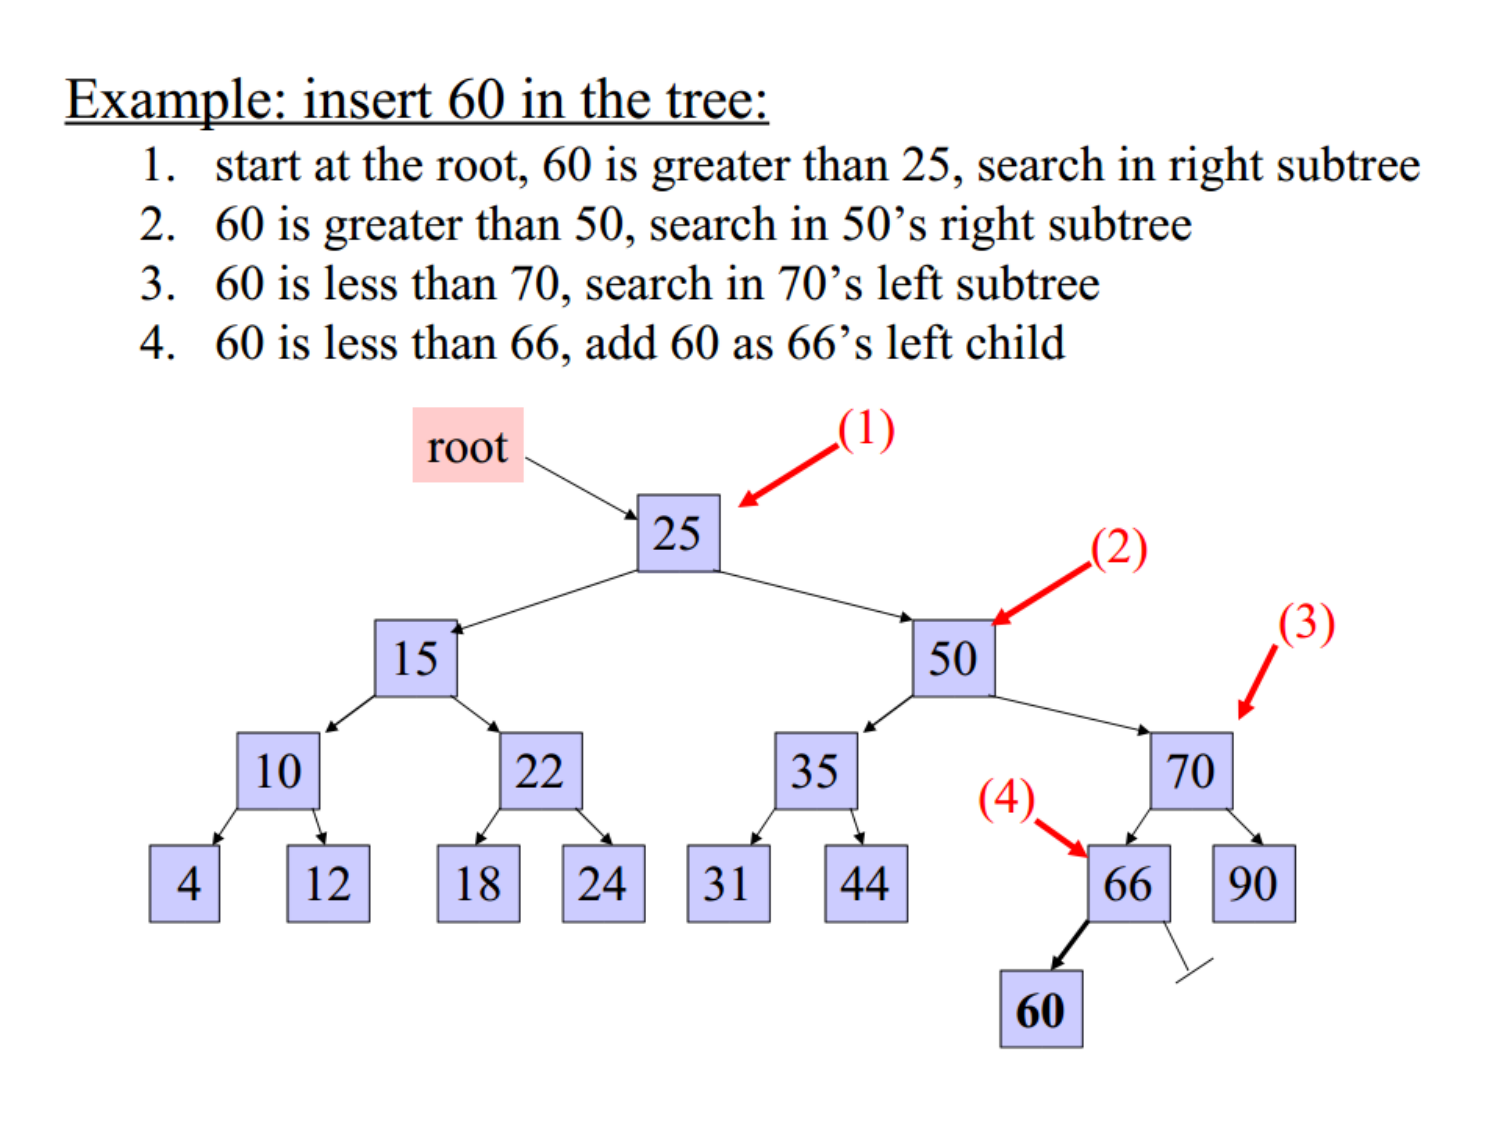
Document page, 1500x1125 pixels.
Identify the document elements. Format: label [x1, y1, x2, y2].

picture [58, 68, 1442, 1057]
